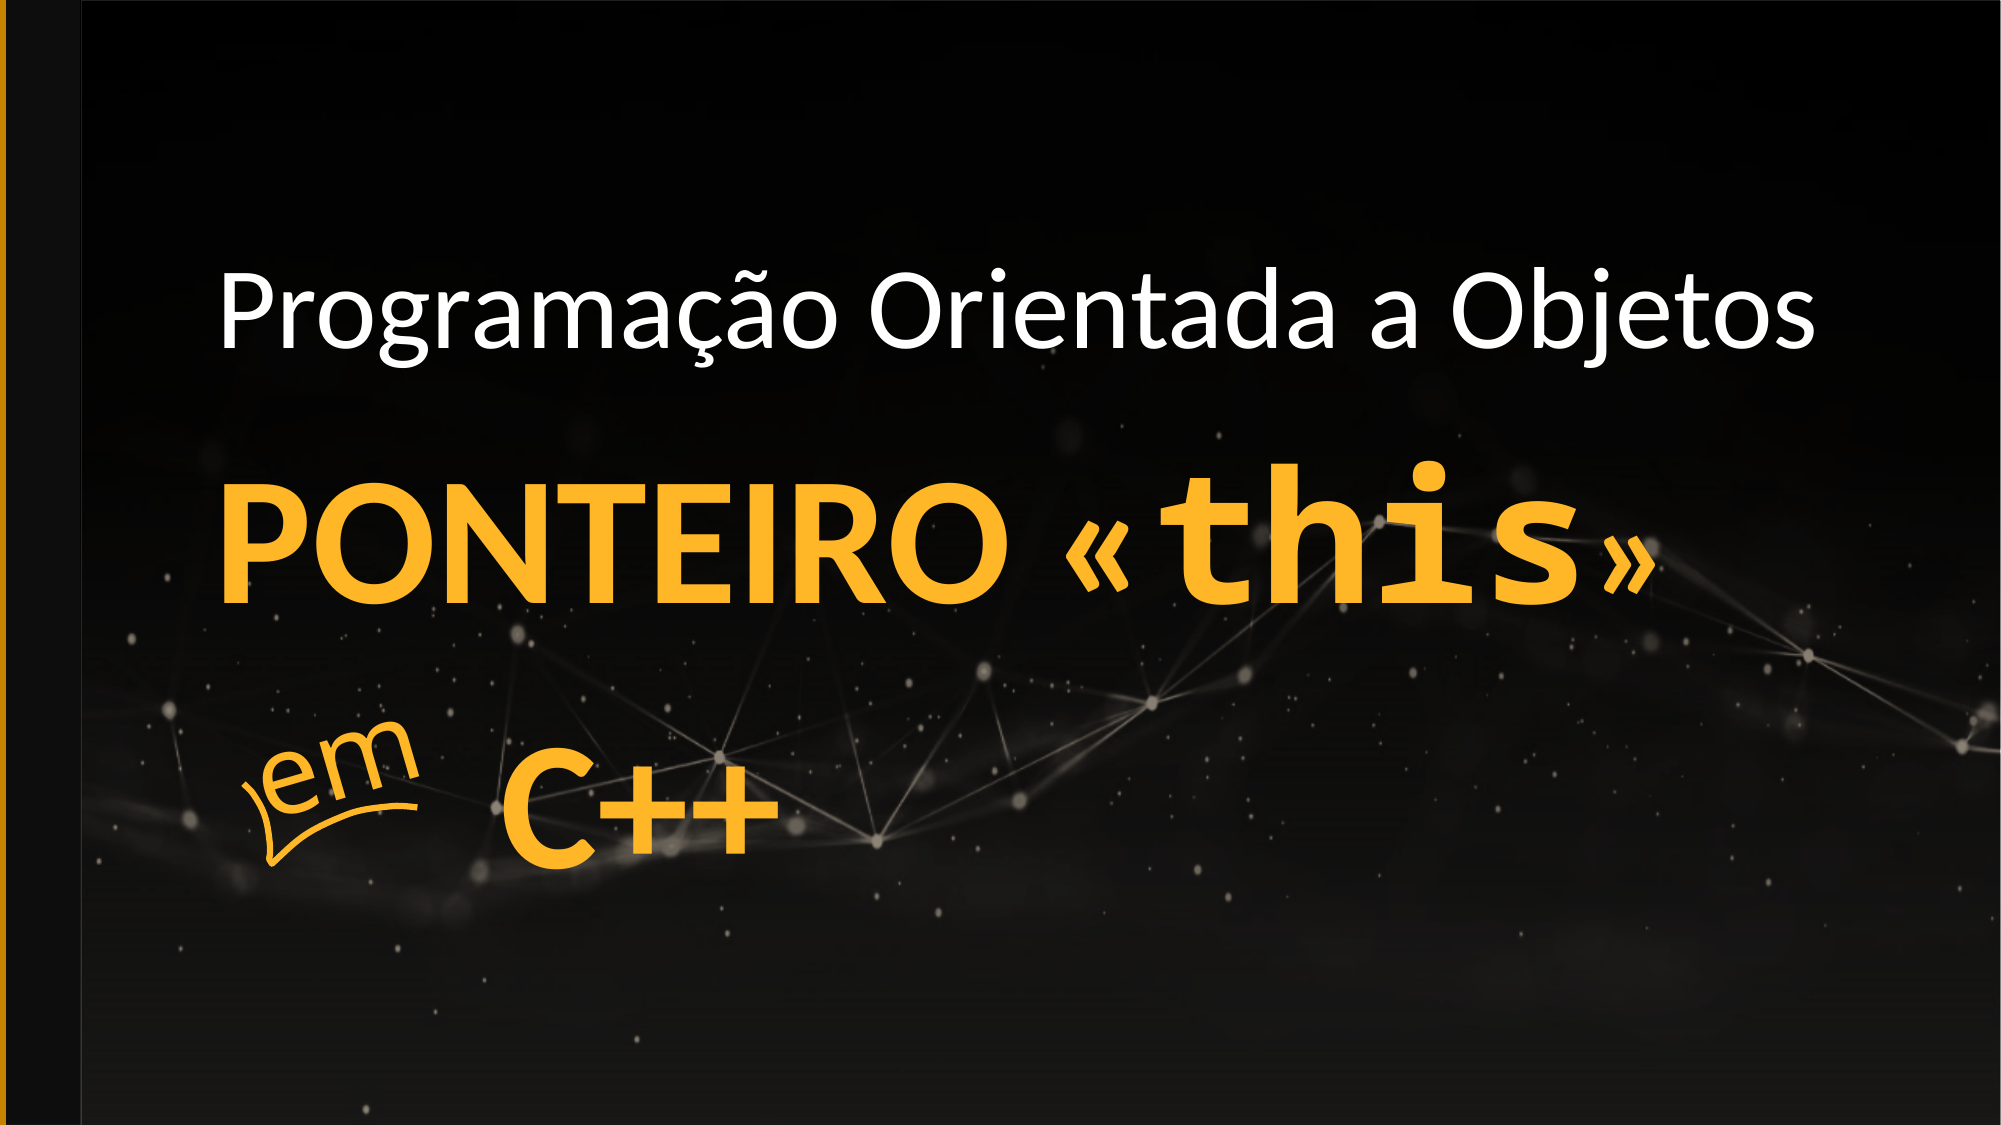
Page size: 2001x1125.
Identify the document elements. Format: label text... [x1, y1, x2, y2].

subtitle Programação Orientada a Objetos [200, 156, 1900, 379]
title Ponteiro «this» [200, 412, 1900, 737]
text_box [241, 677, 818, 916]
